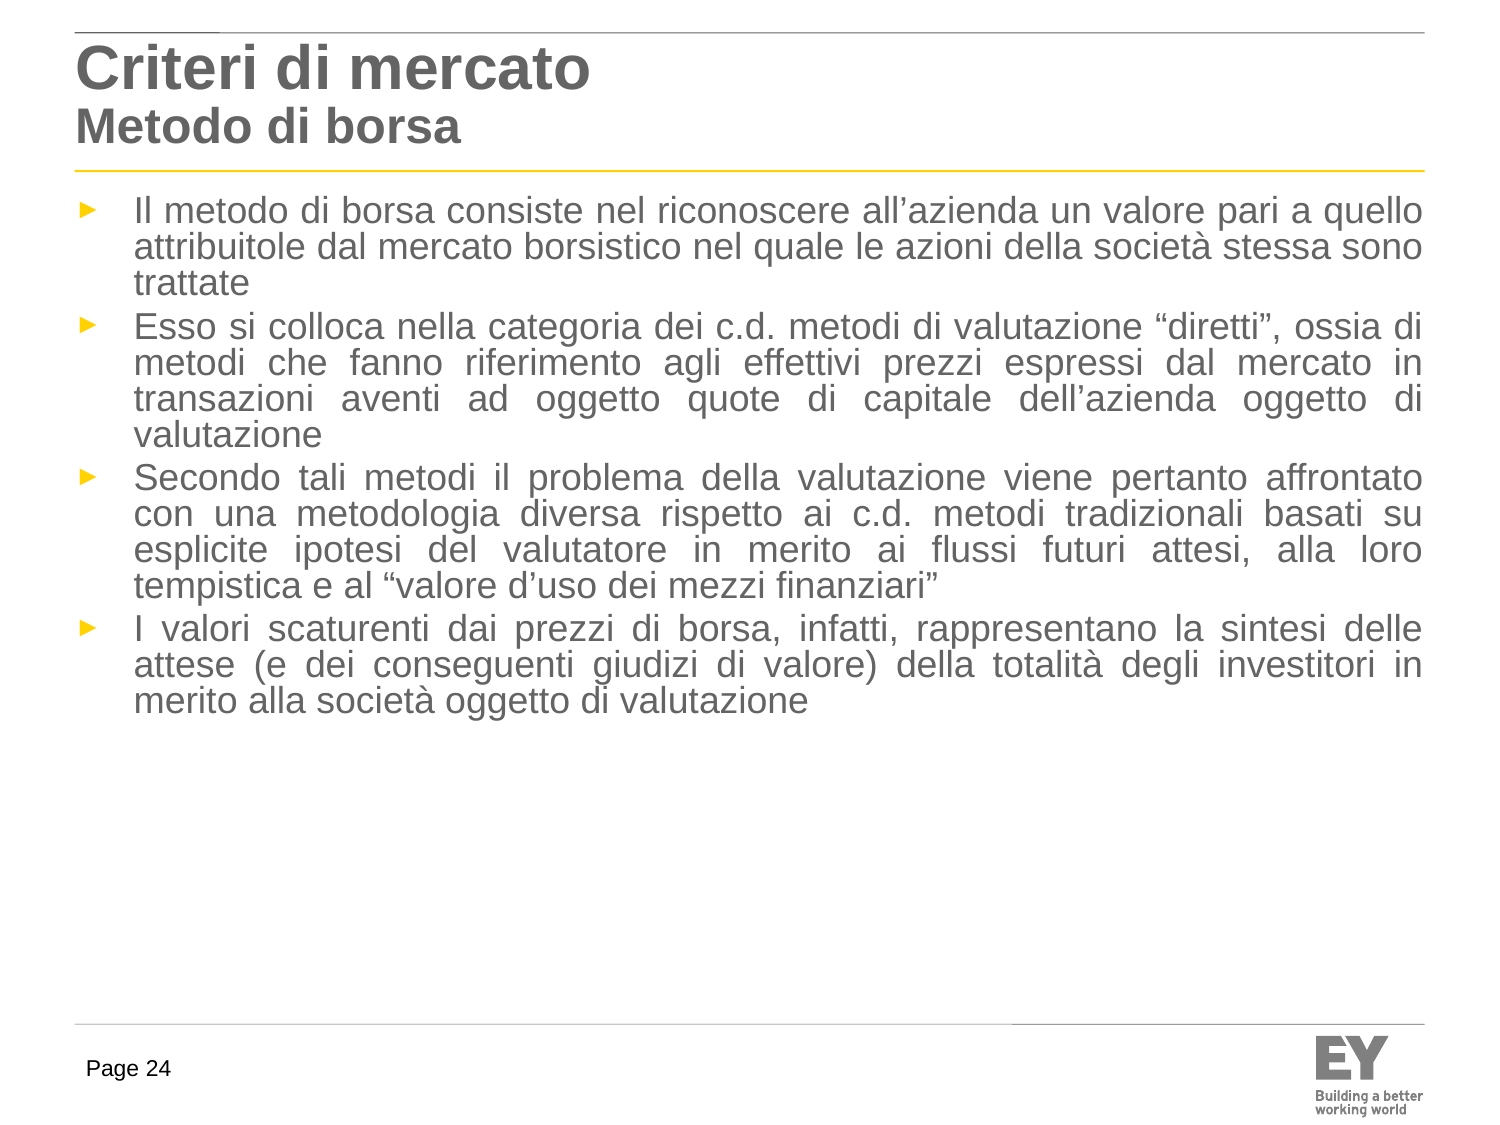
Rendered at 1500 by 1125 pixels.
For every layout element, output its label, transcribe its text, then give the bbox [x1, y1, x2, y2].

title Criteri di mercato Metodo di borsa [74, 32, 1426, 175]
list Il metodo di borsa consiste nel riconoscere all’azienda un valore pari a quello attribuitole dal mercato borsistico nel quale le azioni della società stessa sono trattate Esso si colloca nella categoria dei c.d. metodi di valutazione “diretti”, ossia di metodi che fanno riferimento agli effettivi prezzi espressi dal mercato in transazioni aventi ad oggetto quote di capitale dell’azienda oggetto di valutazione Secondo tali metodi il problema della valutazione viene pertanto affrontato con una metodologia diversa rispetto ai c.d. metodi tradizionali basati su esplicite ipotesi del valutatore in merito ai flussi futuri attesi, alla loro tempistica e al “valore d’uso dei mezzi finanziari” I valori scaturenti dai prezzi di borsa, infatti, rappresentano la sintesi delle attese (e dei conseguenti giudizi di valore) della totalità degli investitori in merito alla società oggetto di valutazione [74, 194, 1424, 876]
